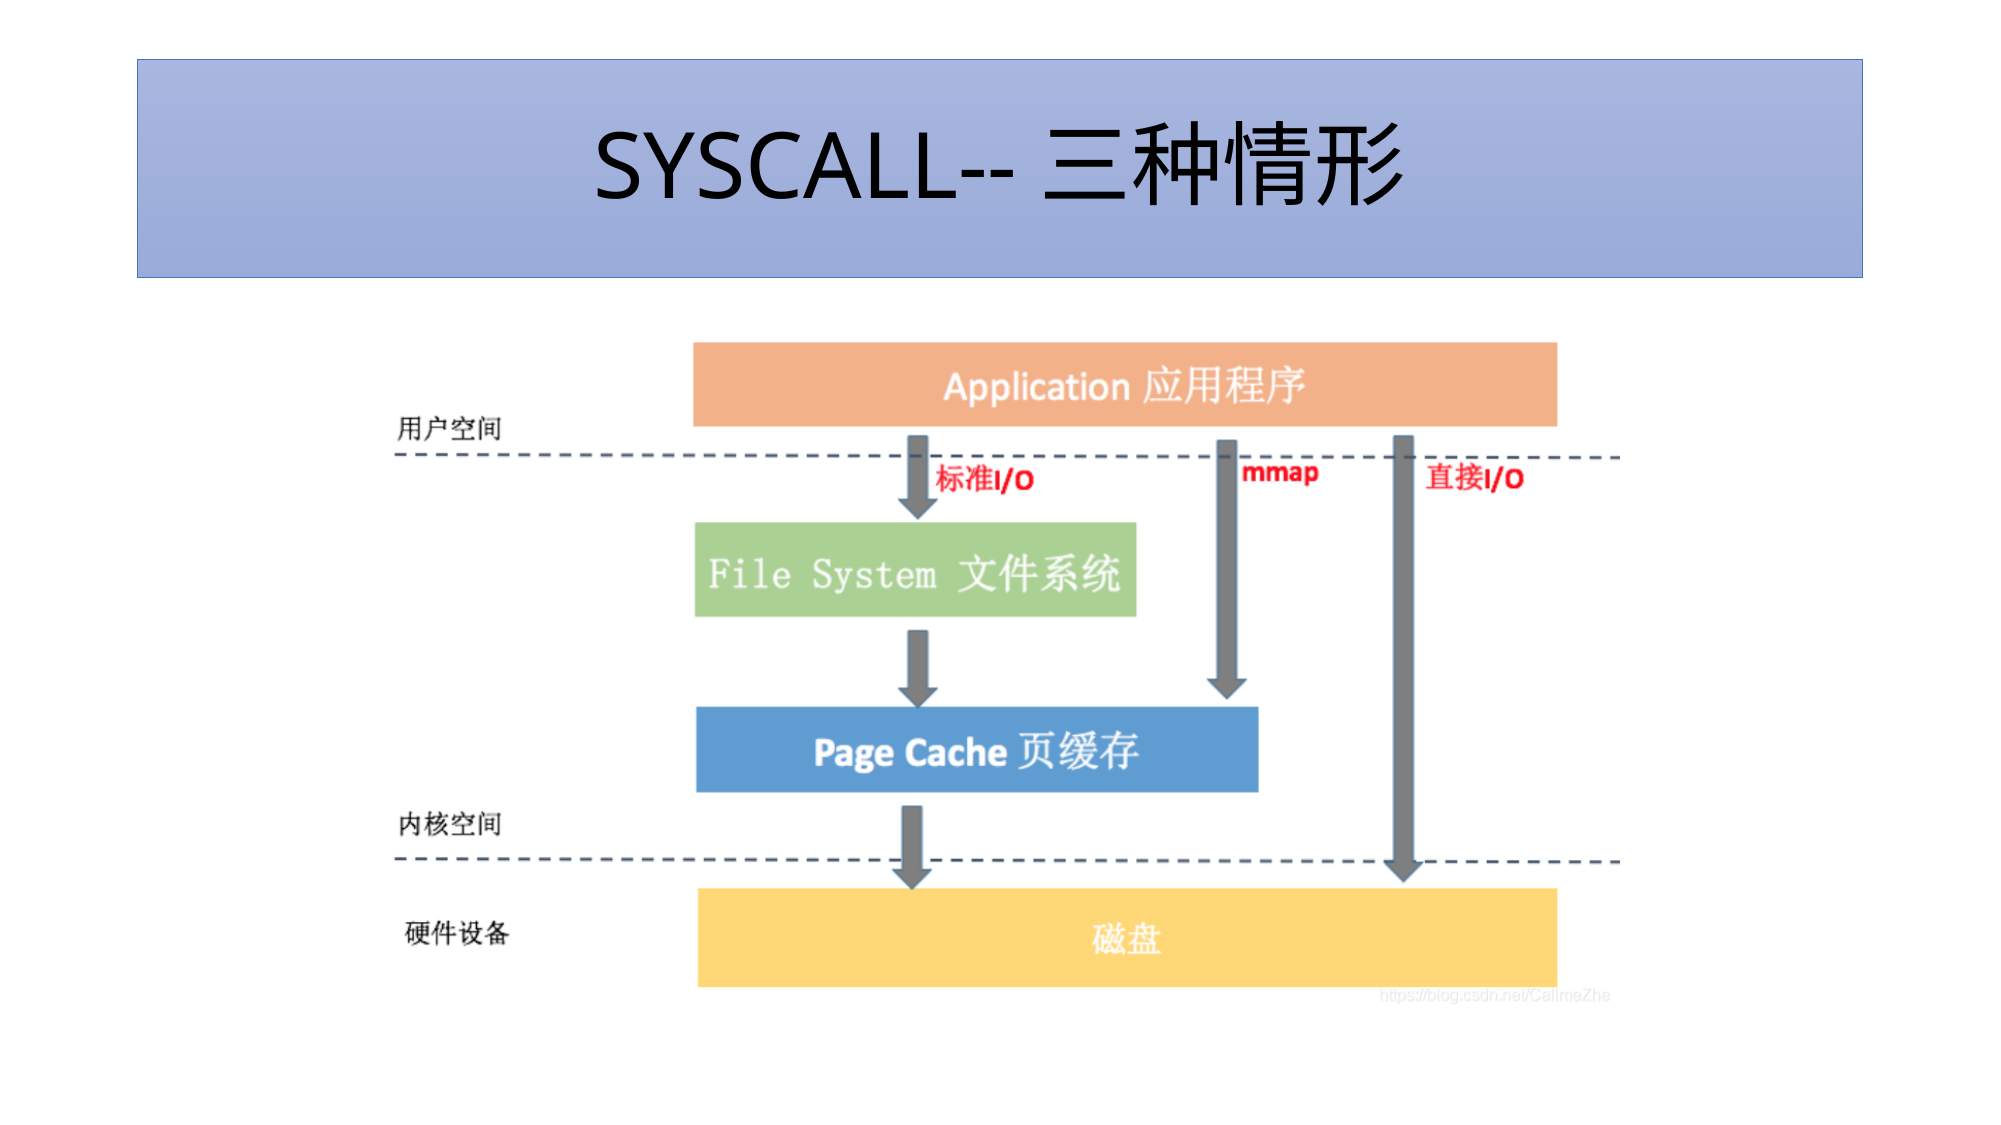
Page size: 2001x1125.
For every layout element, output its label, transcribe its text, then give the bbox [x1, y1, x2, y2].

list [380, 299, 1620, 1014]
title SYSCALL--三种情形 [137, 59, 1863, 278]
